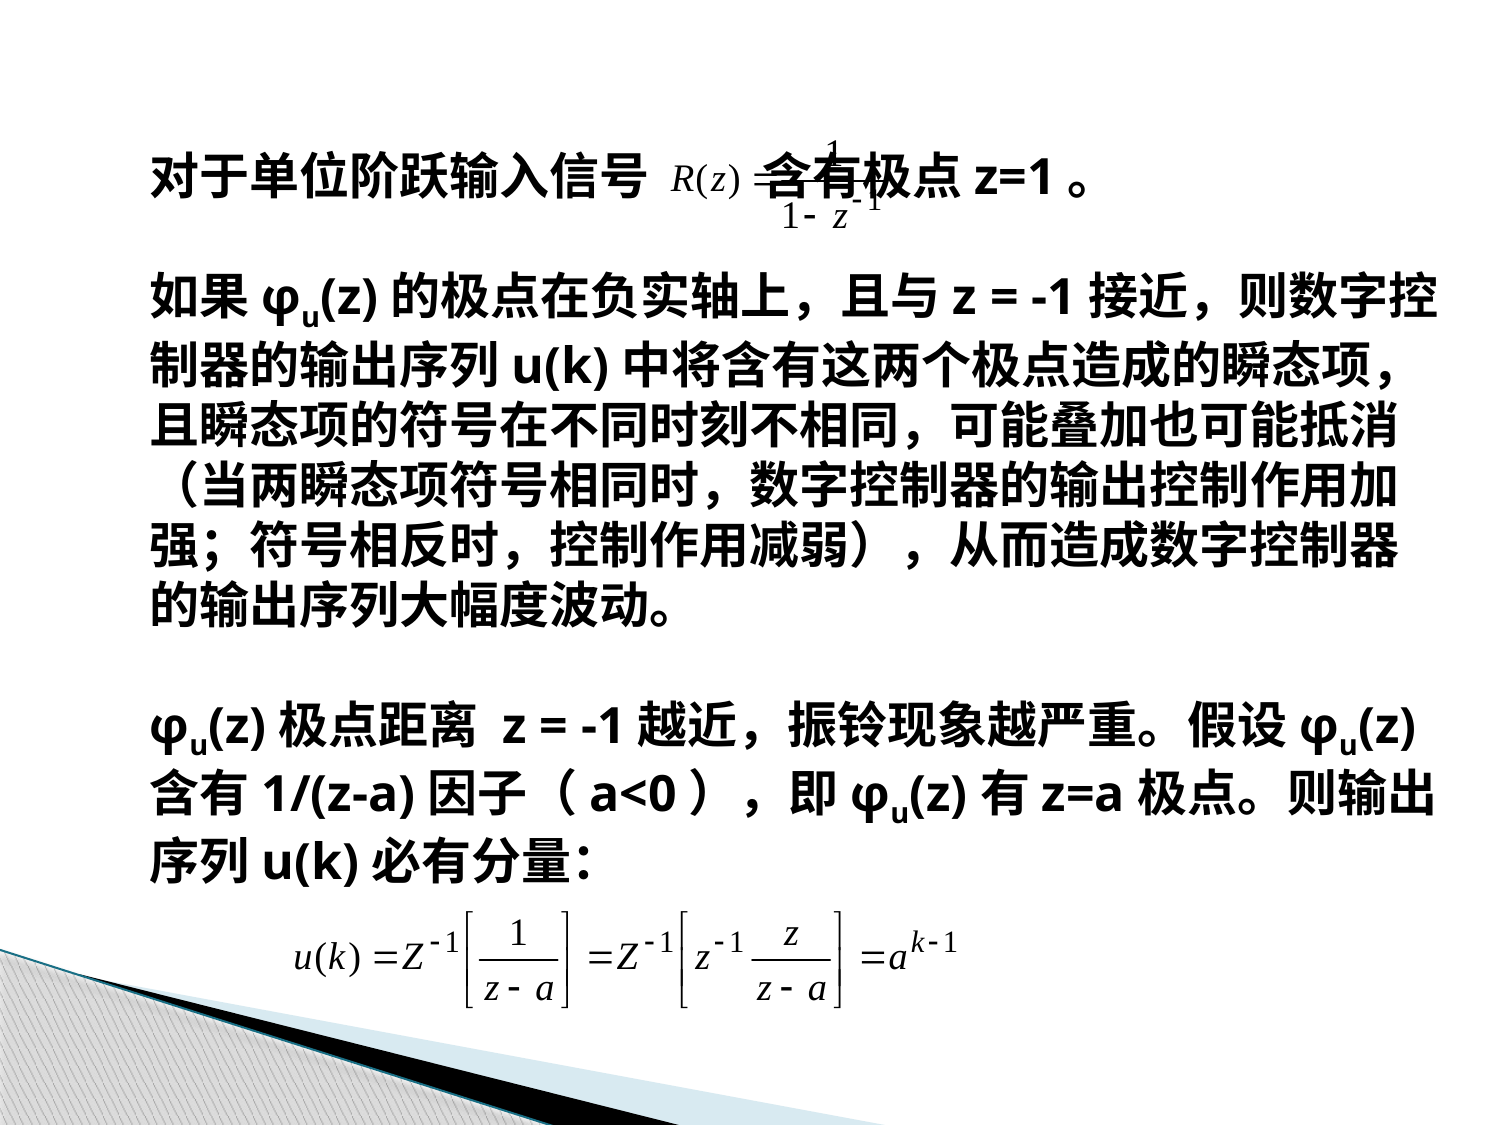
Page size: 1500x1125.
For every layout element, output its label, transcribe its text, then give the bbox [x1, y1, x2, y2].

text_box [662, 124, 896, 236]
list 对于单位阶跃输入信号 含有极点z=1。 如果φu(z)的极点在负实轴上，且与z = -1接近，则数字控制器的输出序列u(k)中将含有这两个极点造成的瞬态项，且瞬态项的符号在不同时刻不相同，可能叠加也可能抵消（当两瞬态项符号相同时，数字控制器的输出控制作用加强；符号相反时，控制作用减弱），从而造成数字控制器的输出序列大幅度波动。 φu(z)极点距离 z = -1越近，振铃现象越严重。假设φu(z)含有1/(z-a)因子（a<0），即φu(z)有z=a极点。则输出序列u(k)必有分量： [75, 137, 1463, 1000]
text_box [287, 899, 964, 1019]
